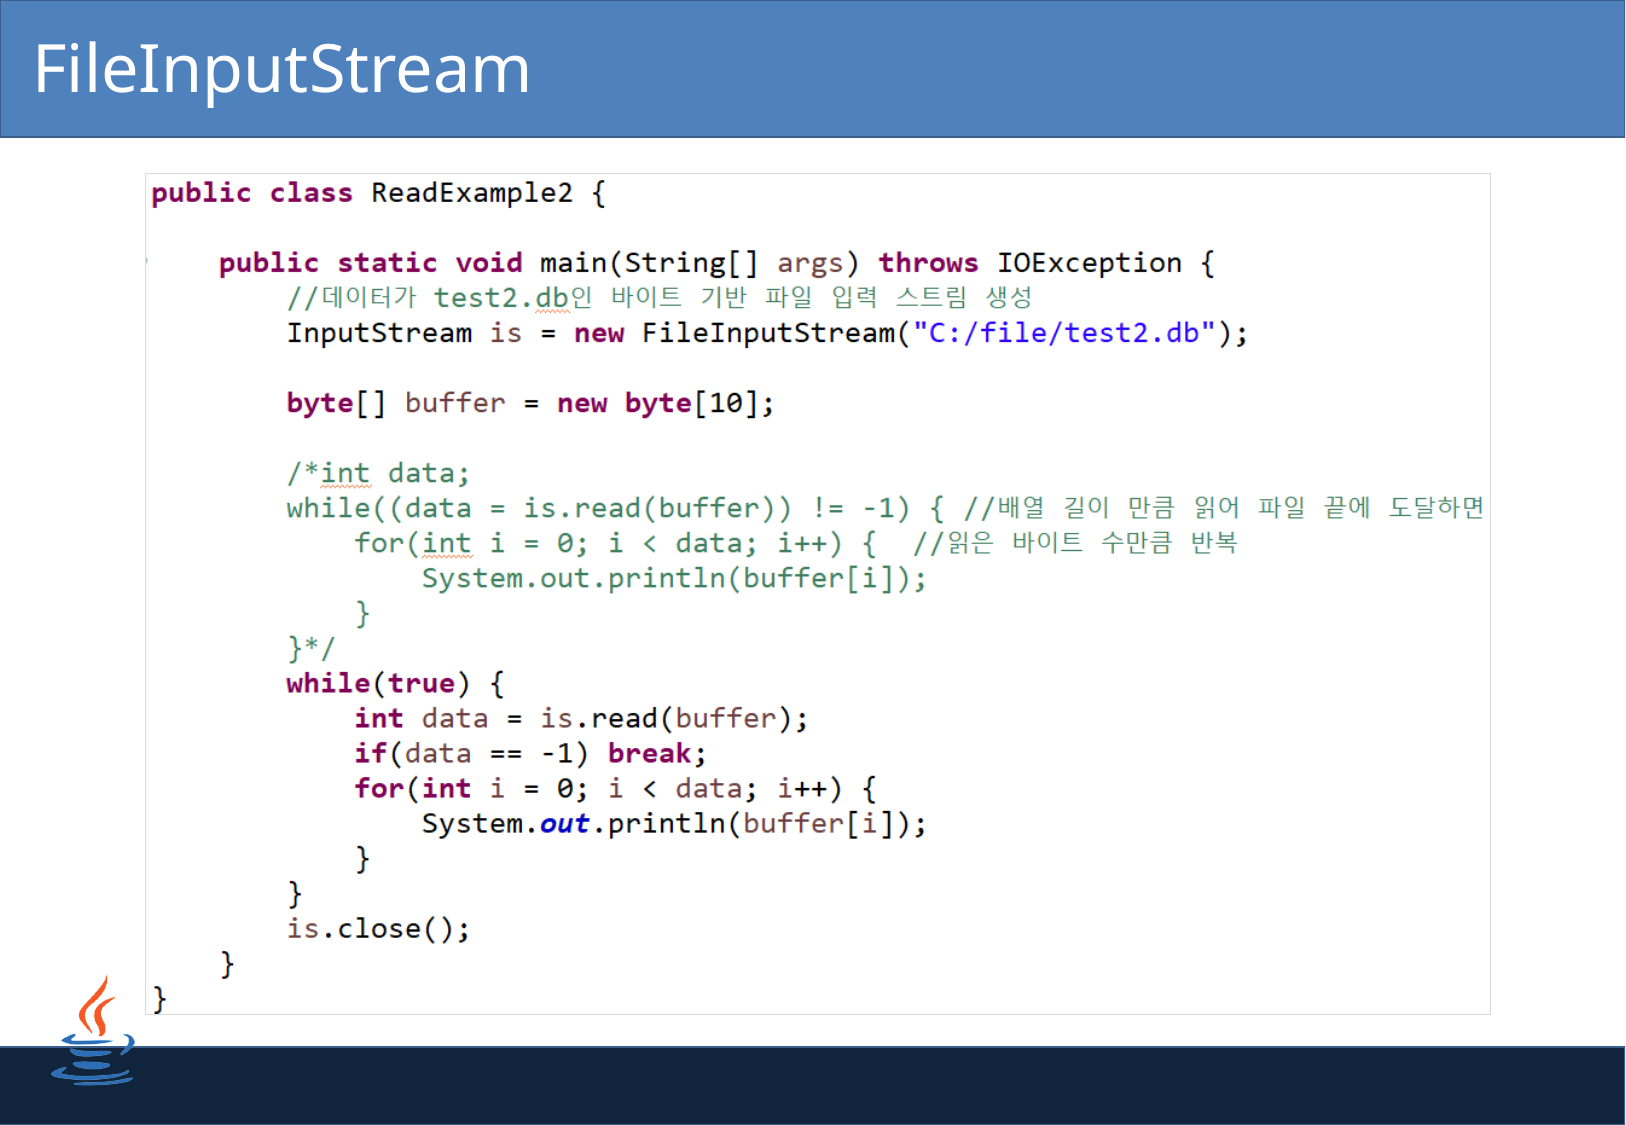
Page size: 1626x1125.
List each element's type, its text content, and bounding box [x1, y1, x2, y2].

picture [38, 172, 1492, 1086]
text_box FileInputStream [0, 0, 744, 136]
